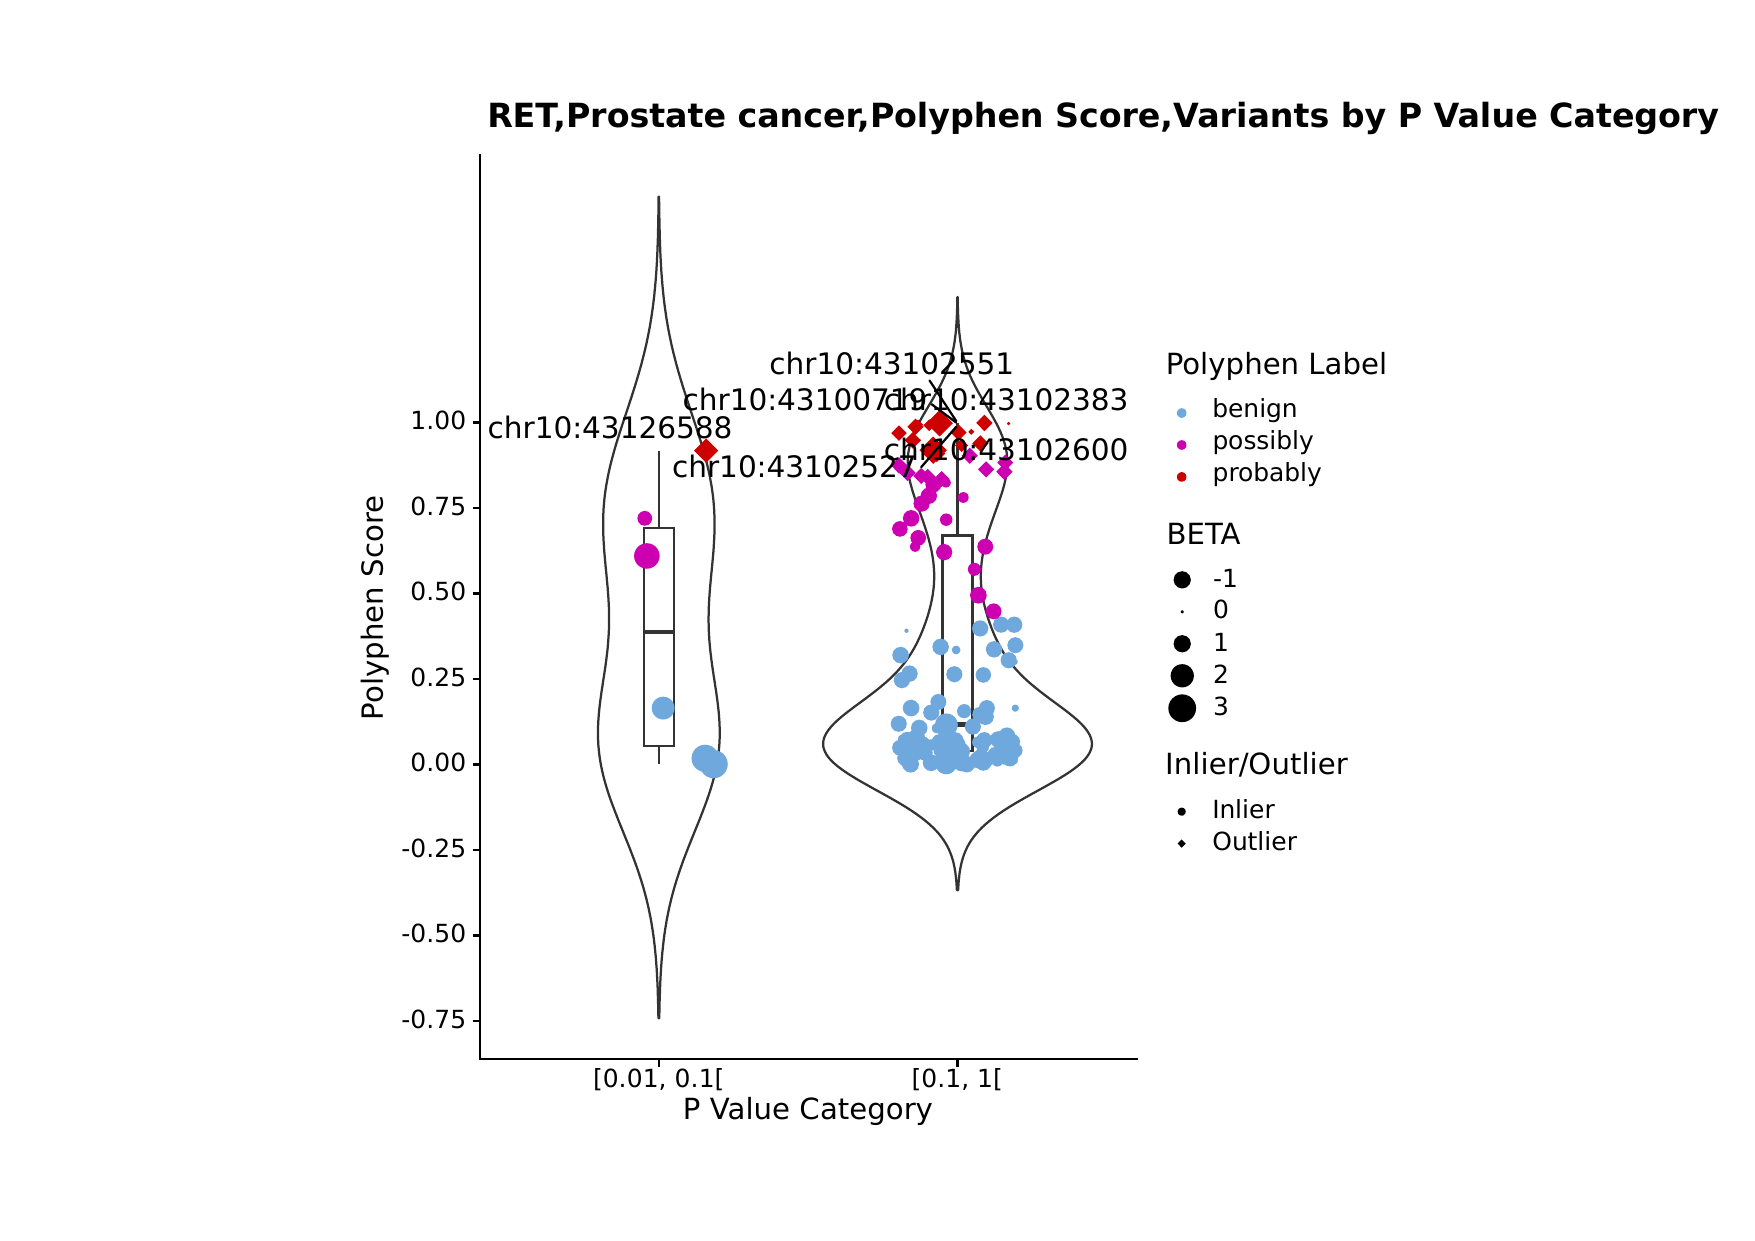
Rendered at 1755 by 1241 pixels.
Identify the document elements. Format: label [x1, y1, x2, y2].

text_box [352, 94, 1403, 1146]
